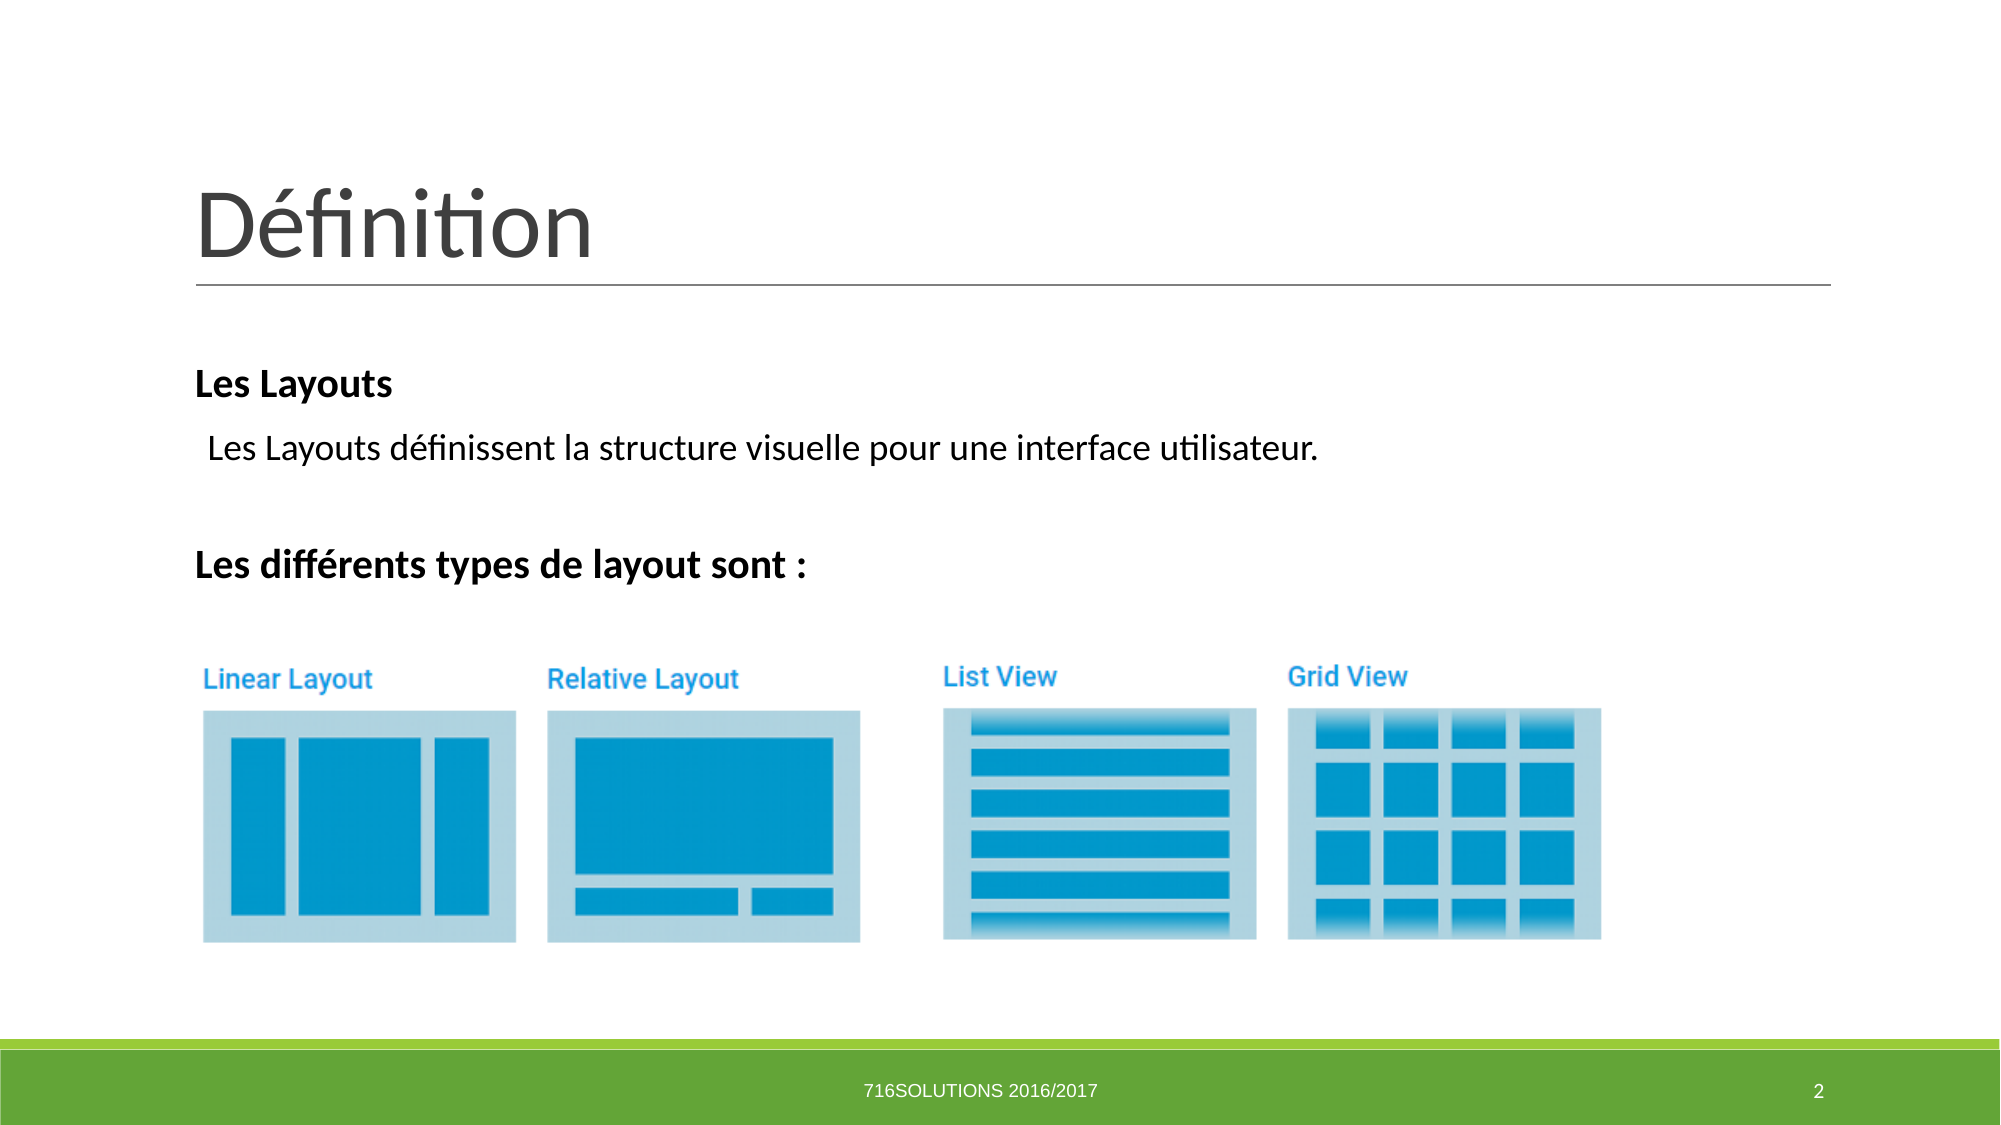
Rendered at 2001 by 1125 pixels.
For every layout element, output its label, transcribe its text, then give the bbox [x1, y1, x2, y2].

title Définition [180, 47, 1830, 285]
picture [179, 664, 873, 958]
text_box Les Layouts [179, 347, 410, 414]
picture [920, 659, 1625, 958]
slide_number 2 [1624, 1059, 1840, 1120]
text_box Les différents types de layout sont : [179, 529, 829, 595]
text_box Les Layouts définissent la structure visuelle pour une interface utilisateur. [192, 415, 1818, 613]
text_box 716Solutions 2016/2017 [585, 1059, 1377, 1120]
